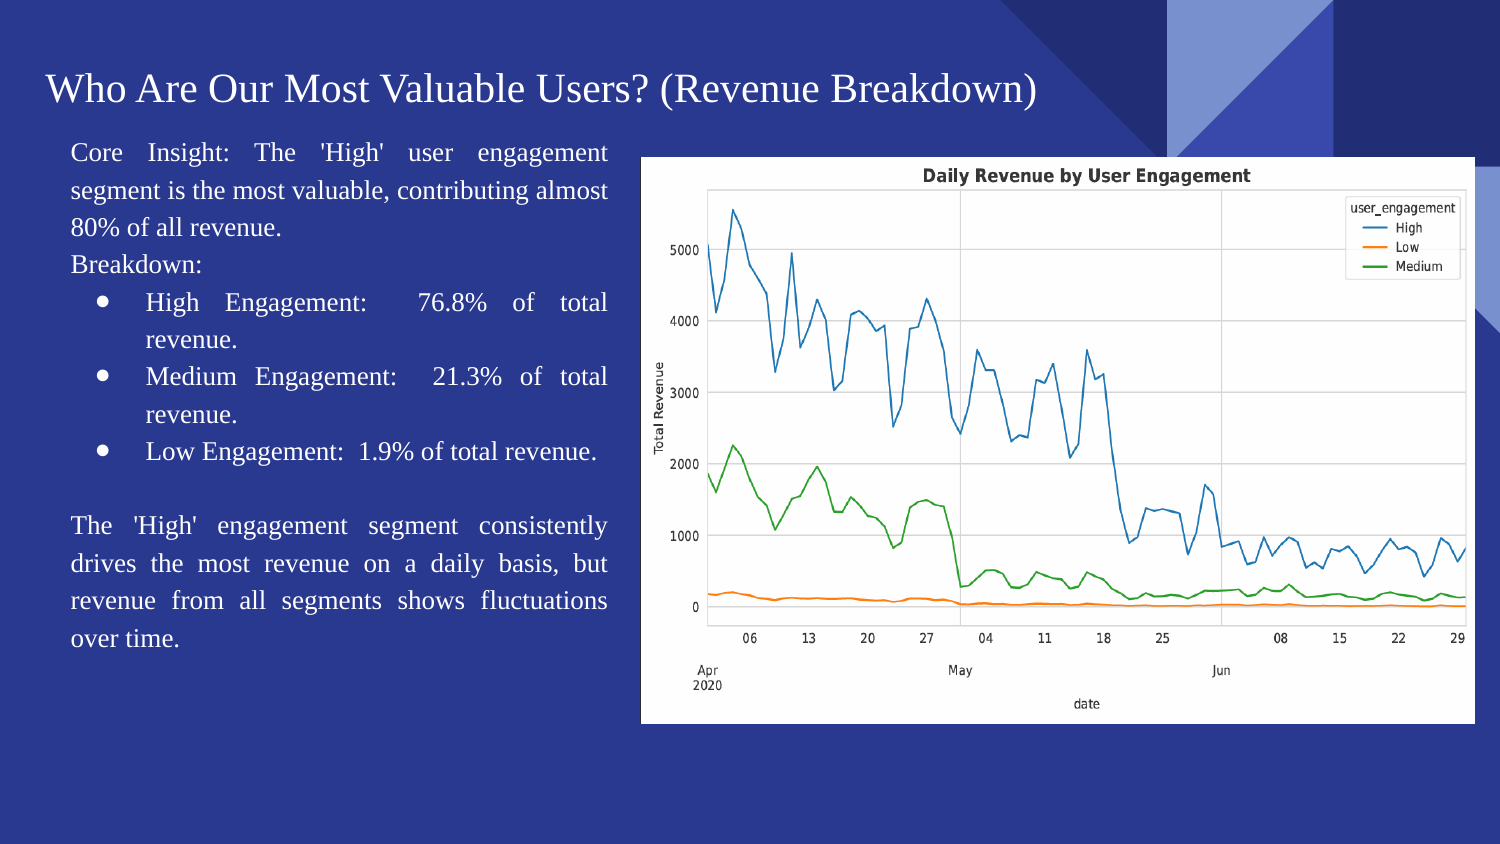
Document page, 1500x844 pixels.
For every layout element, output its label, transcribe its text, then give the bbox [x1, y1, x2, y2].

text_box Core Insight: The 'High' user engagement segment is the most valuable, contributing almost 80% of all revenue. Breakdown: High Engagement: 76.8% of total revenue. Medium Engagement: 21.3% of total revenue. Low Engagement: 1.9% of total revenue. The 'High' engagement segment consistently drives the most revenue on a daily basis, but revenue from all segments shows fluctuations over time. [55, 114, 623, 688]
picture [640, 157, 1476, 724]
title Who Are Our Most Valuable Users? (Revenue Breakdown) [30, 30, 1142, 133]
